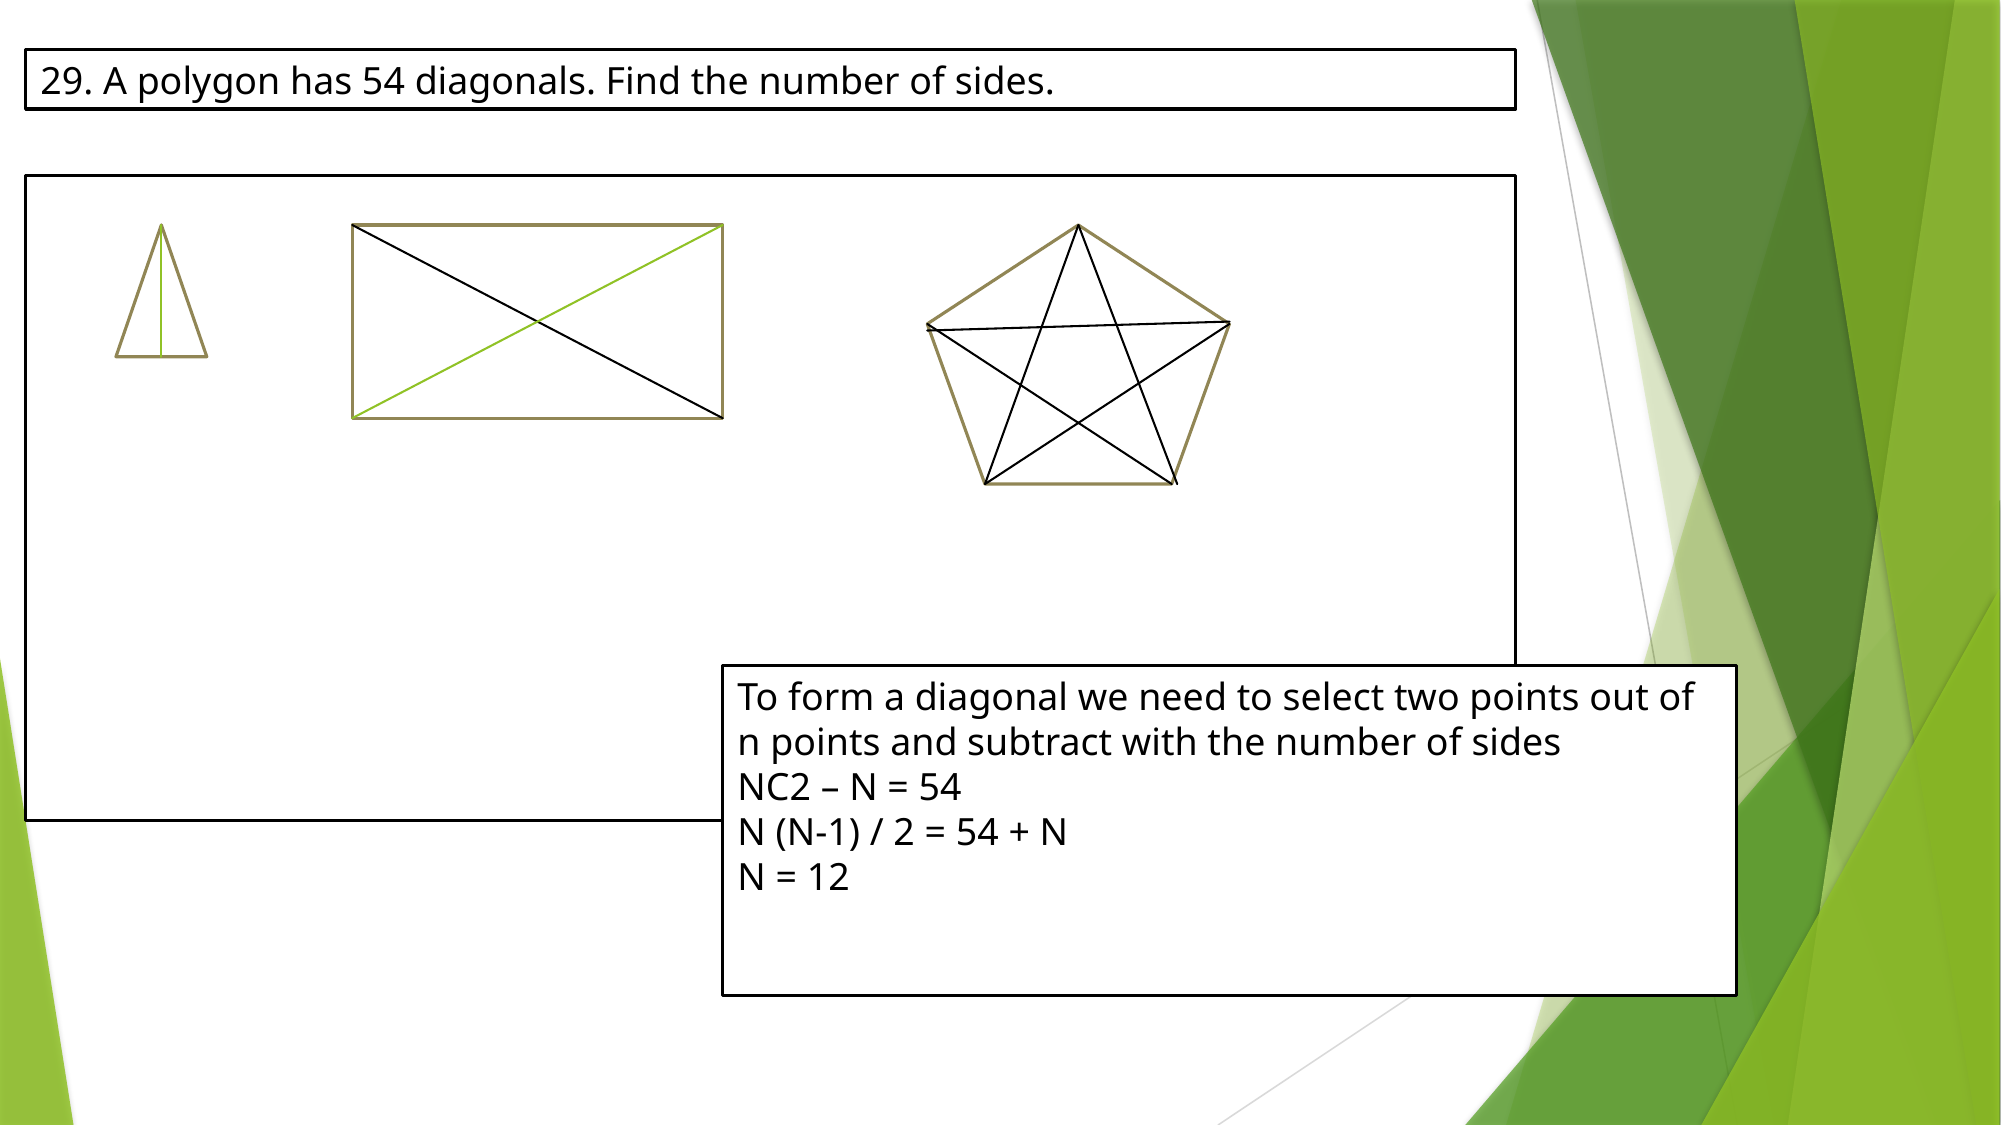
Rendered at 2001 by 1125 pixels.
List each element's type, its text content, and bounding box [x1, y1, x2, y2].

text_box [1182, 291, 1227, 320]
text_box [114, 238, 156, 359]
text_box [930, 288, 979, 320]
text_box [926, 339, 979, 485]
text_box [926, 321, 1230, 332]
text_box [24, 174, 1517, 822]
text_box [166, 236, 209, 359]
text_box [1077, 224, 1178, 320]
text_box 29. A polygon has 54 diagonals. Find the number of sides. [24, 48, 1517, 111]
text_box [984, 323, 1231, 485]
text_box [351, 224, 724, 419]
text_box To form a diagonal we need to select two points out of n points and subtract with the number of sides NC2 – N = 54 N (N-1) / 2 = 54 + N N = 12 [721, 664, 1738, 997]
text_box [984, 224, 1077, 320]
